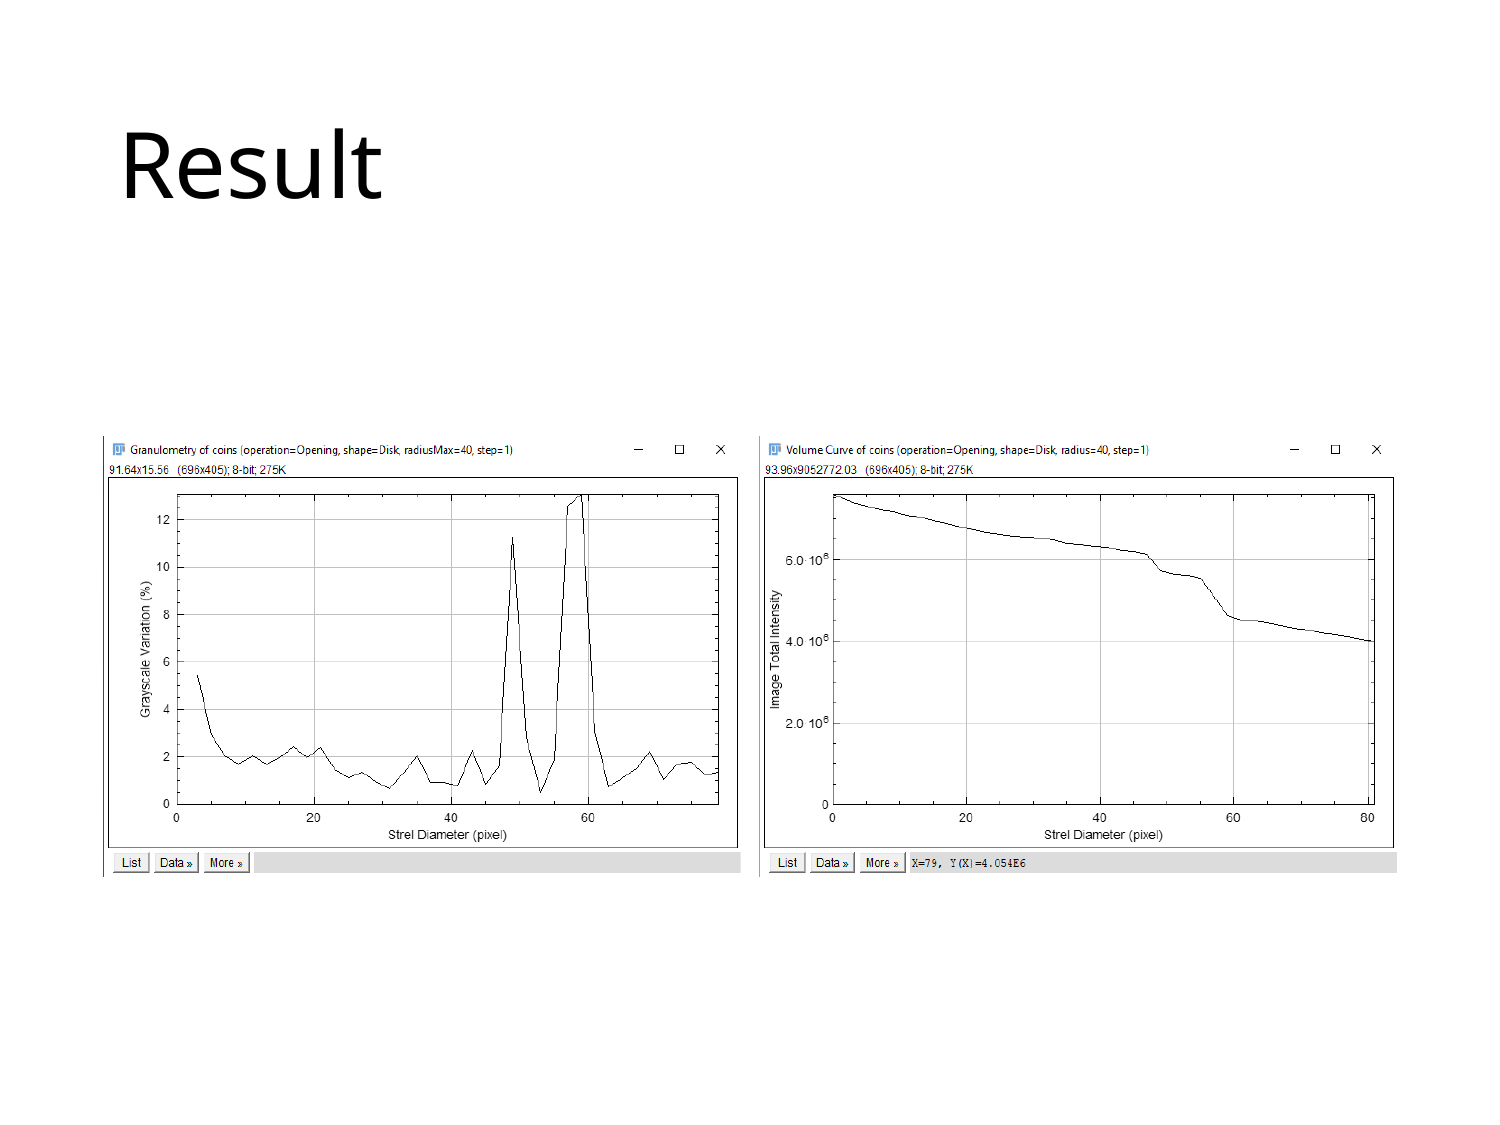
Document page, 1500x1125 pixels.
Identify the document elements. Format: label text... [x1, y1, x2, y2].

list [759, 435, 1397, 877]
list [103, 435, 741, 877]
title Result [103, 59, 1397, 278]
